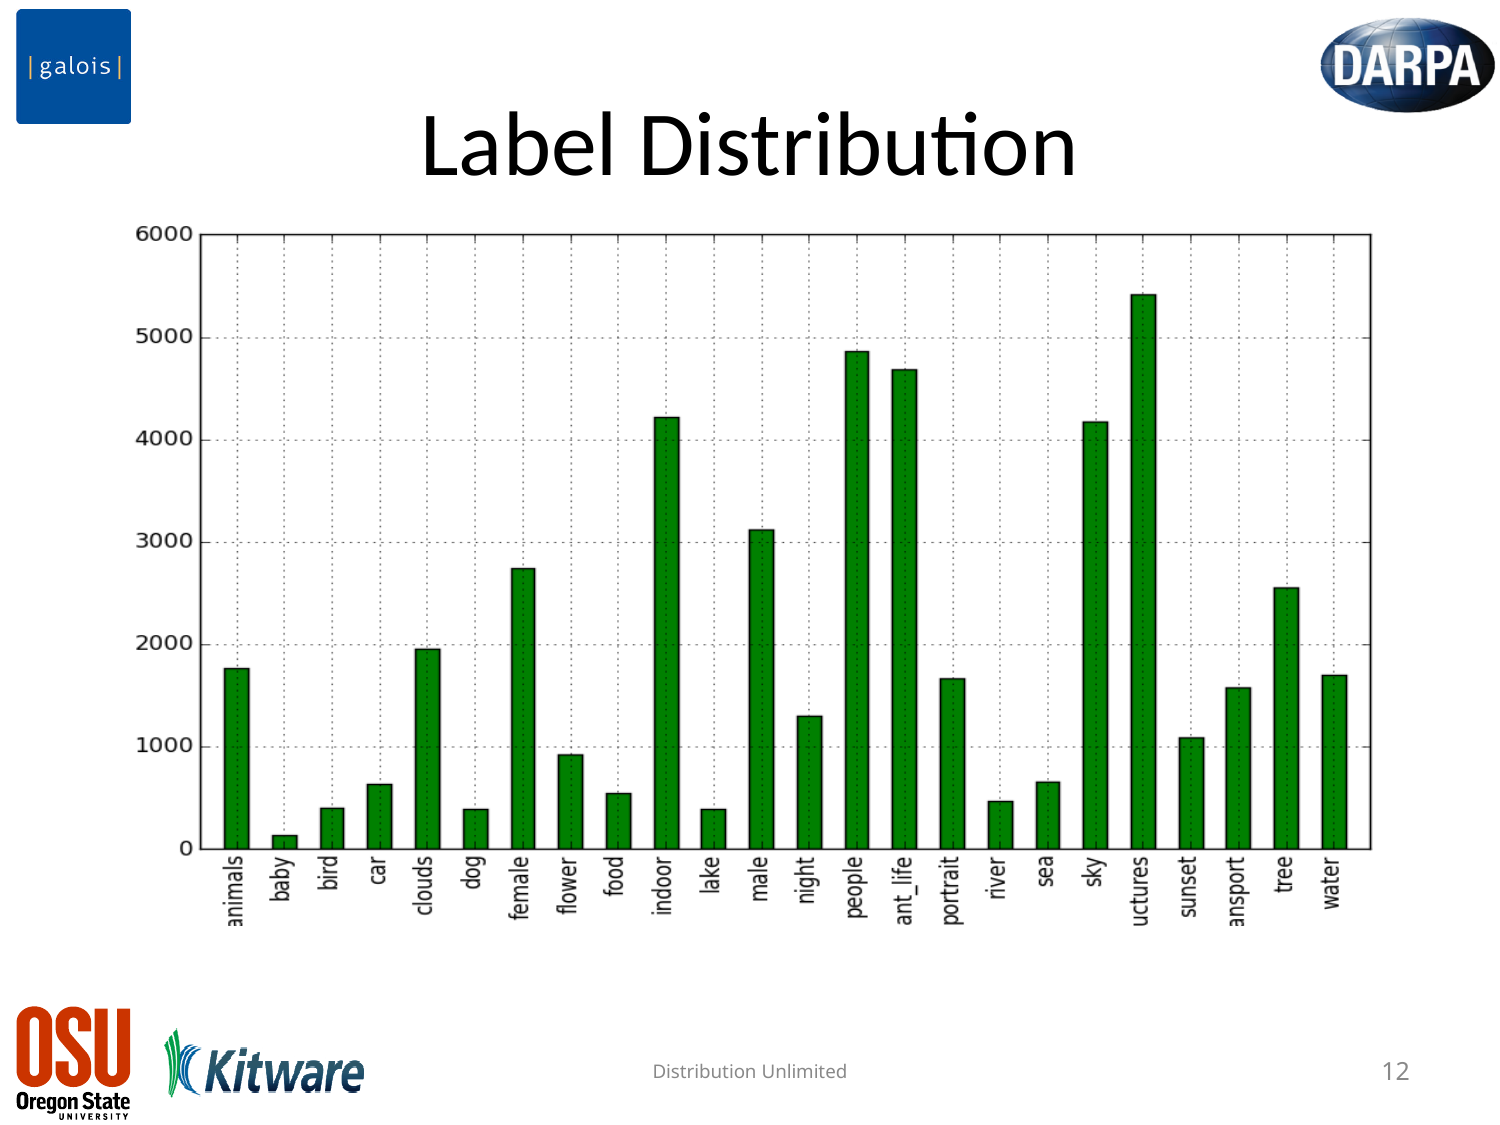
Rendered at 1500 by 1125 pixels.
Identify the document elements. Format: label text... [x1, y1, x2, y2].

picture [105, 210, 1394, 951]
title Label Distribution [75, 45, 1425, 233]
picture [150, 1017, 378, 1109]
picture [16, 9, 131, 124]
footer Distribution Unlimited [512, 1042, 988, 1103]
picture [1318, 11, 1497, 119]
slide_number 12 [1074, 1042, 1425, 1103]
